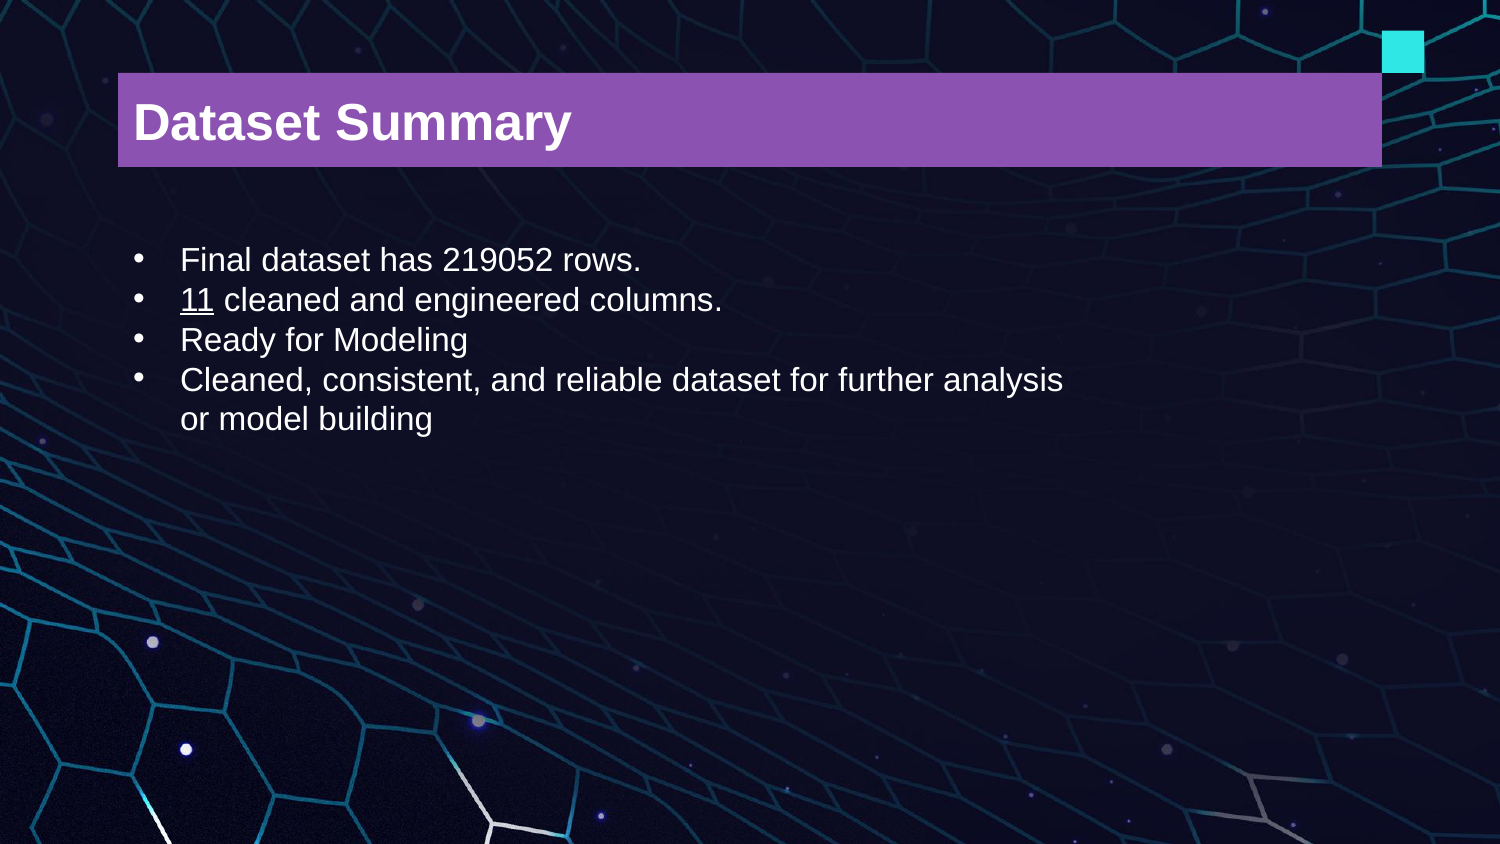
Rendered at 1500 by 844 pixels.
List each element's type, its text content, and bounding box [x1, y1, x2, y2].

subtitle Final dataset has 219052 rows. 11 cleaned and engineered columns. Ready for Modeling Cleaned, consistent, and reliable dataset for further analysis or model building [118, 85, 1085, 590]
picture [0, 0, 1500, 844]
title Dataset Summary [118, 72, 1382, 167]
